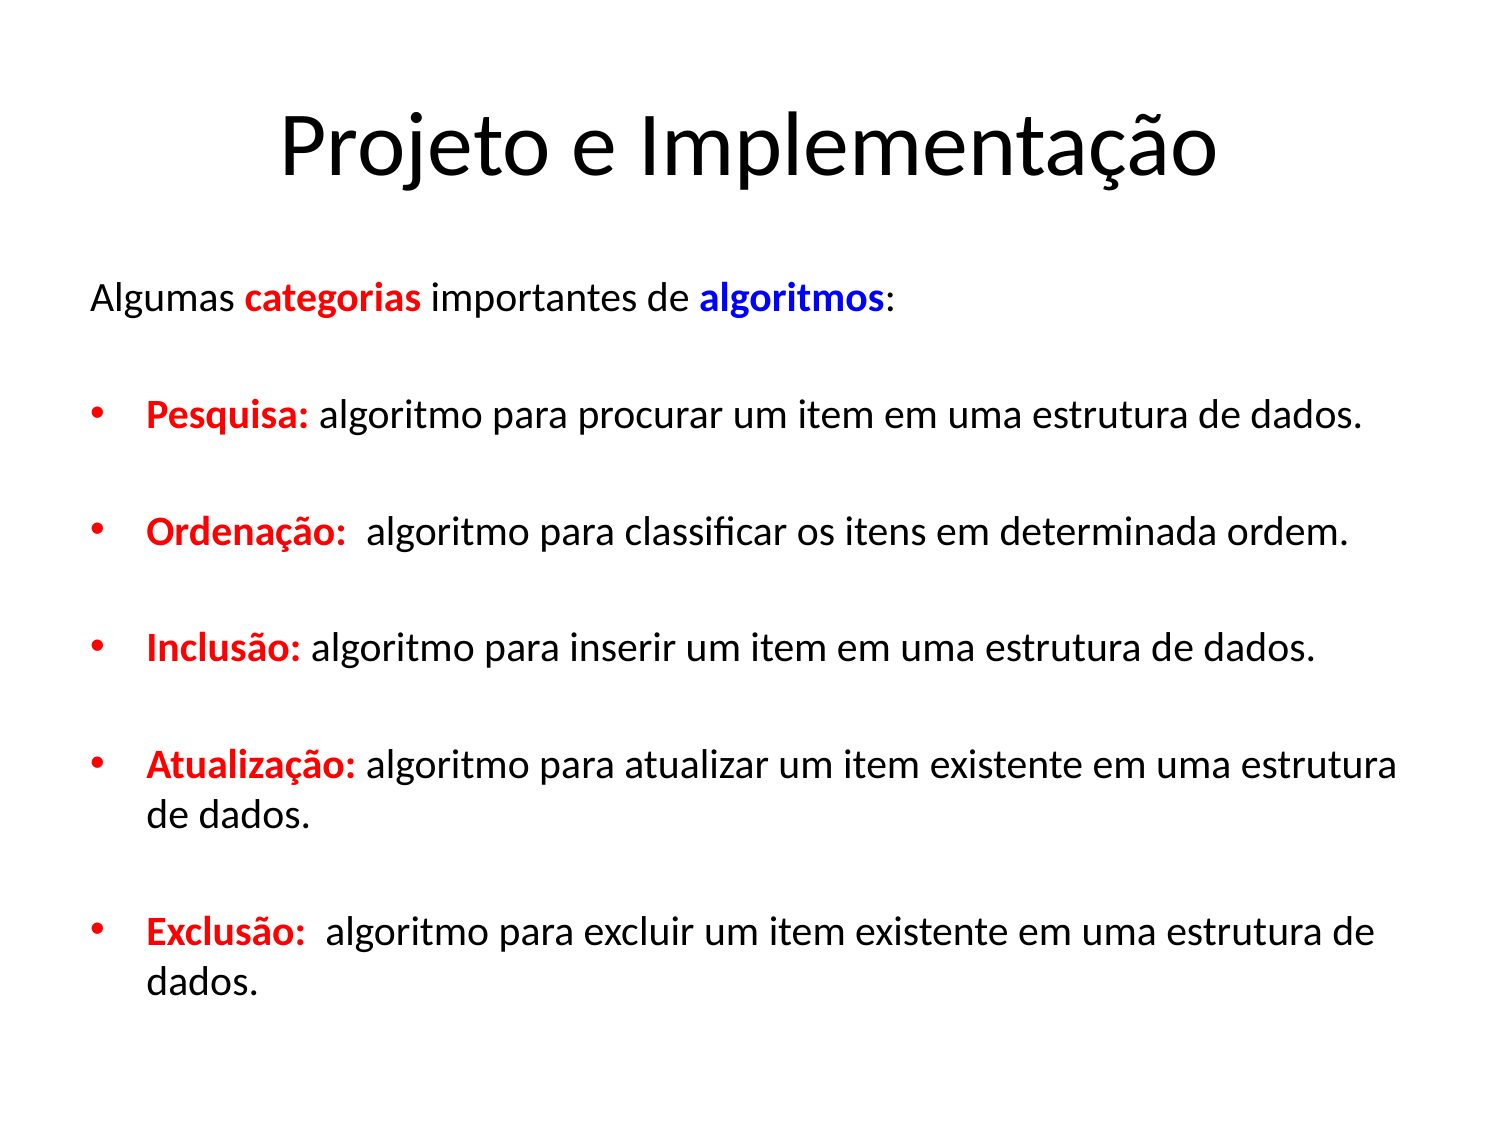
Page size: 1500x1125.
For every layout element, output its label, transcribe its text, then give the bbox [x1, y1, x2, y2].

title Projeto e Implementação [75, 45, 1425, 233]
list Algumas categorias importantes de algoritmos: Pesquisa: algoritmo para procurar um item em uma estrutura de dados. Ordenação: algoritmo para classificar os itens em determinada ordem. Inclusão: algoritmo para inserir um item em uma estrutura de dados. Atualização: algoritmo para atualizar um item existente em uma estrutura de dados. Exclusão: algoritmo para excluir um item existente em uma estrutura de dados. [75, 262, 1425, 1005]
